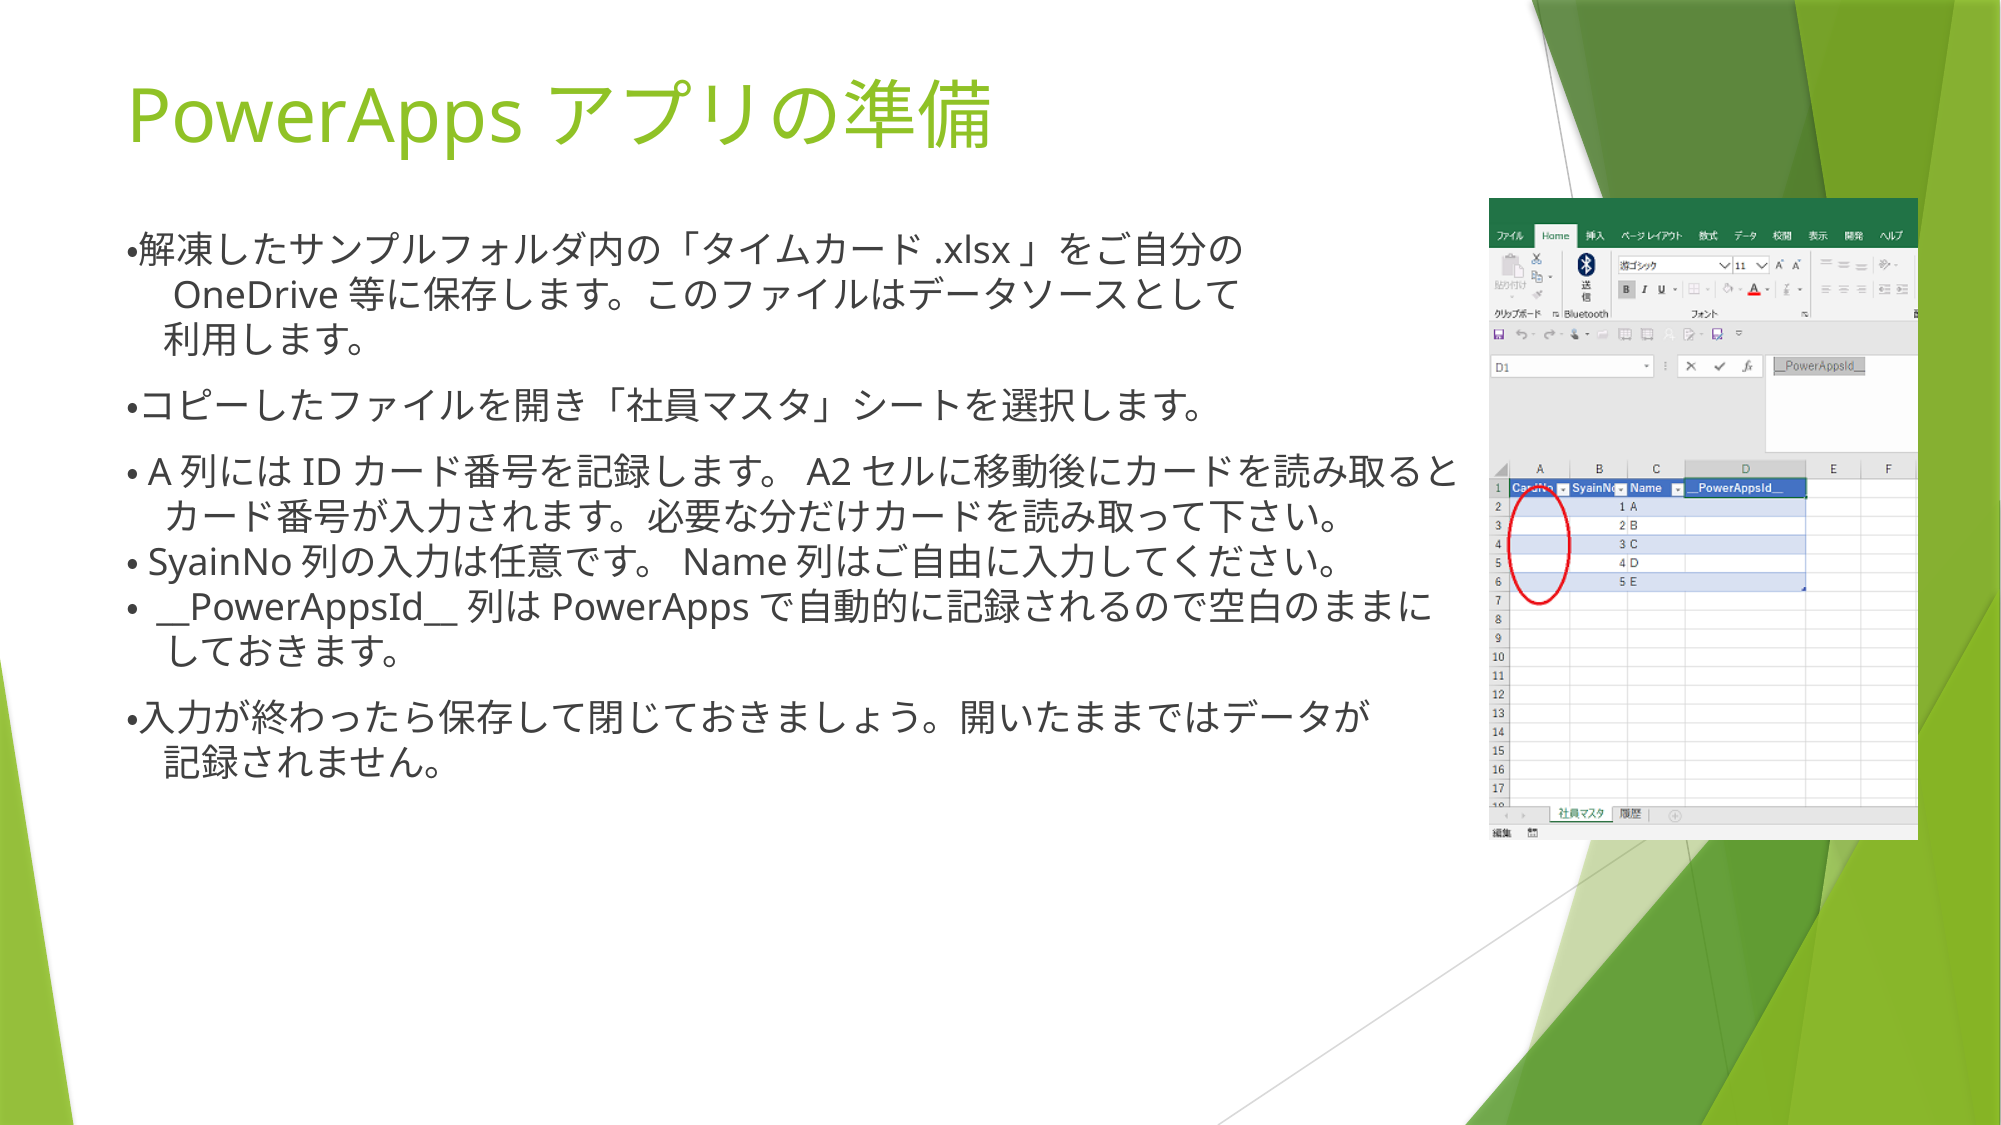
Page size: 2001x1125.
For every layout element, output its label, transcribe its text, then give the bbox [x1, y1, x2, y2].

title PowerAppsアプリの準備 [111, 59, 1522, 168]
picture [1489, 197, 1918, 841]
list ・解凍したサンプルフォルダ内の「タイムカード.xlsx」をご自分の OneDrive等に保存します。このファイルはデータソースとして 利用します。 ・コピーしたファイルを開き「社員マスタ」シートを選択します。 ・A列にはIDカード番号を記録します。A2セルに移動後にカードを読み取ると カード番号が入力されます。必要な分だけカードを読み取って下さい。 ・SyainNo列の入力は任意です。Name列はご自由に入力してください。 ・ __PowerAppsId__列はPowerAppsで自動的に記録されるので空白のままに しておきます。 ・入力が終わったら保存して閉じておきましょう。開いたままではデータが 記録されません。 [111, 218, 1522, 1066]
